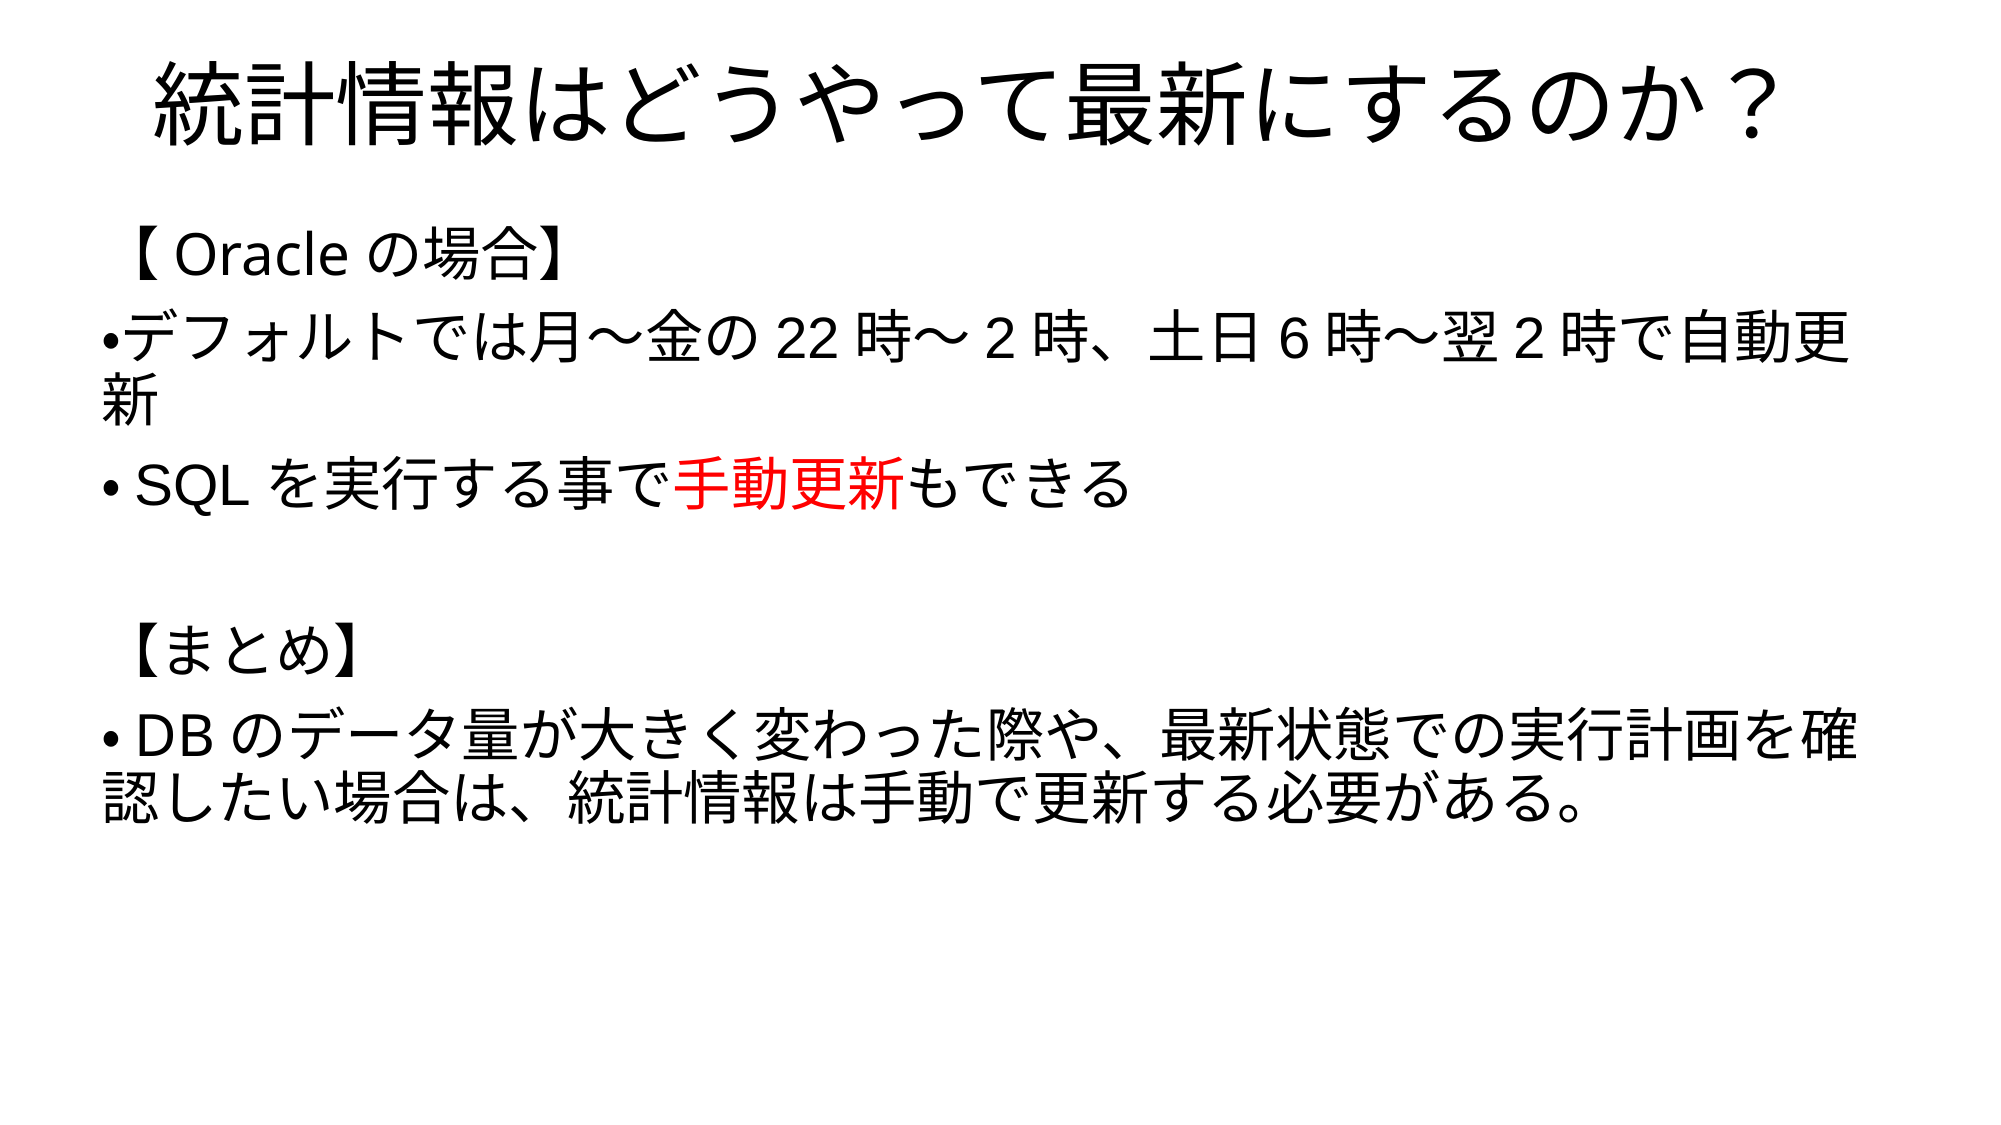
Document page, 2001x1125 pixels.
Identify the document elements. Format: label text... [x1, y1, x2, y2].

list 【Oracleの場合】 ・デフォルトでは月～金の22時～2時、土日6時～翌2時で自動更新 ・SQLを実行する事で手動更新もできる 【まとめ】 ・DBのデータ量が大きく変わった際や、最新状態での実行計画を確認したい場合は、統計情報は手動で更新する必要がある。 [86, 217, 1915, 1010]
title 統計情報はどうやって最新にするのか？ [137, 0, 1863, 217]
